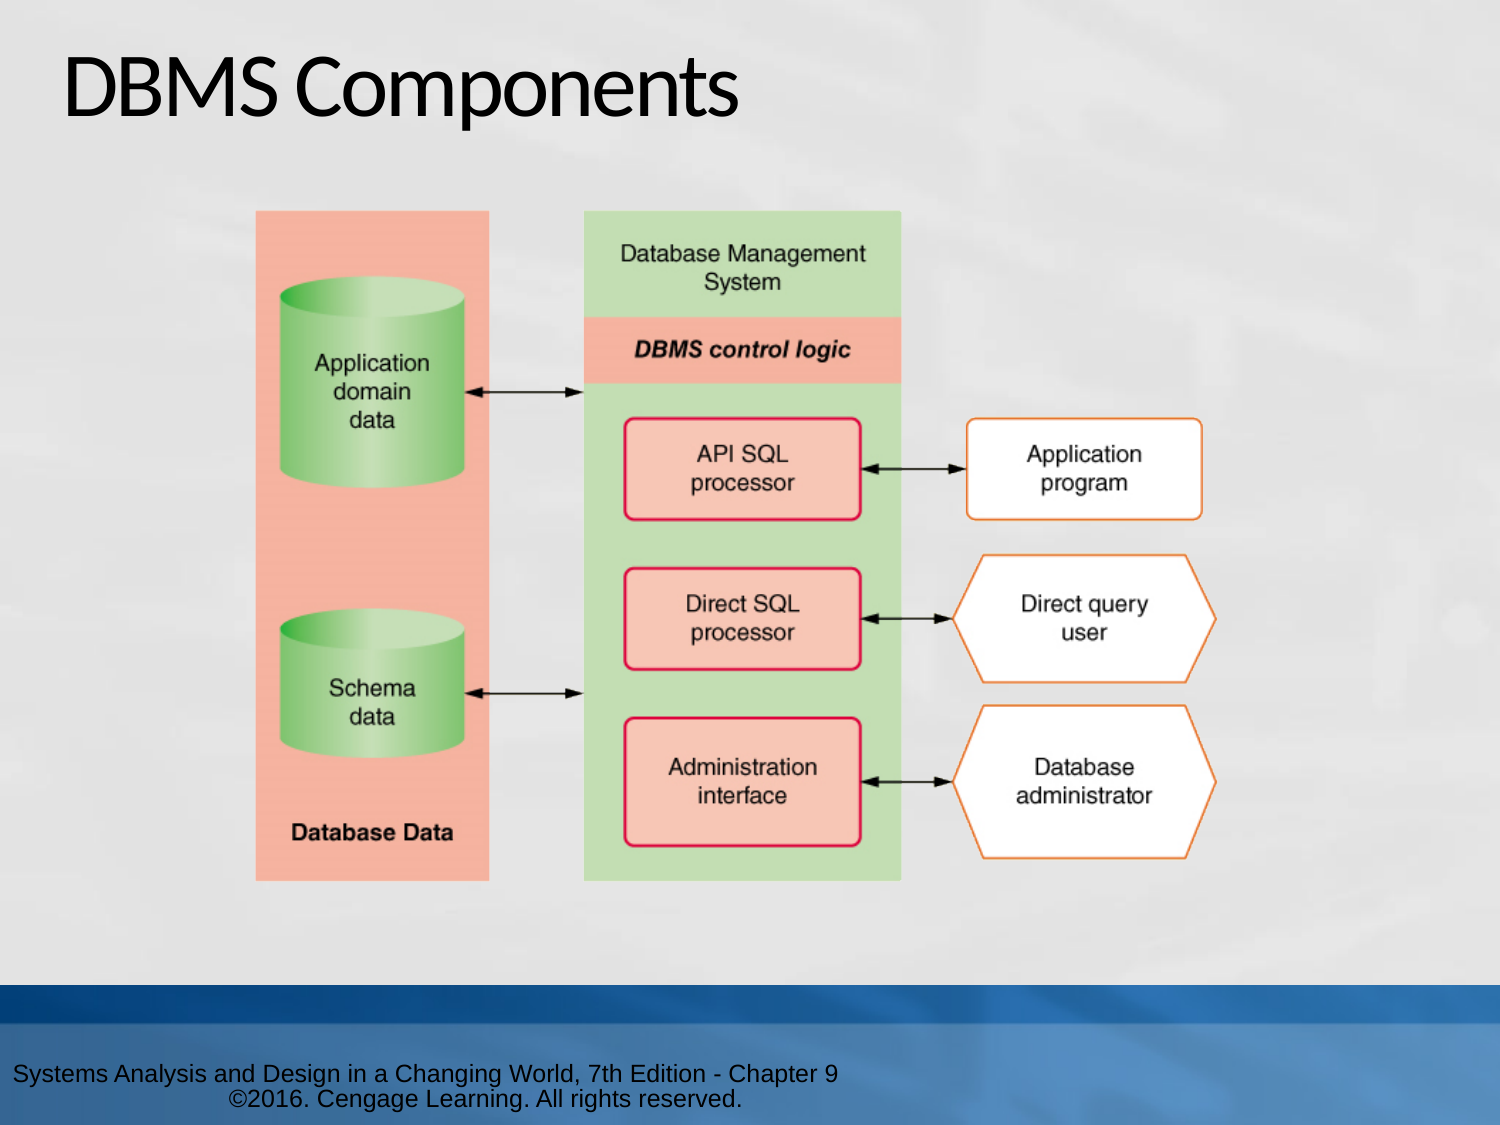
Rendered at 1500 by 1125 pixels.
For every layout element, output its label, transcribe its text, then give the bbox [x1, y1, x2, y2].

title DBMS Components [62, 37, 1438, 138]
footer Systems Analysis and Design in a Changing World, 7th Edition - Chapter 9 ©2016. Cengage Learning. All rights reserved. [0, 1042, 1004, 1103]
picture [0, 0, 1500, 1125]
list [237, 199, 1227, 906]
